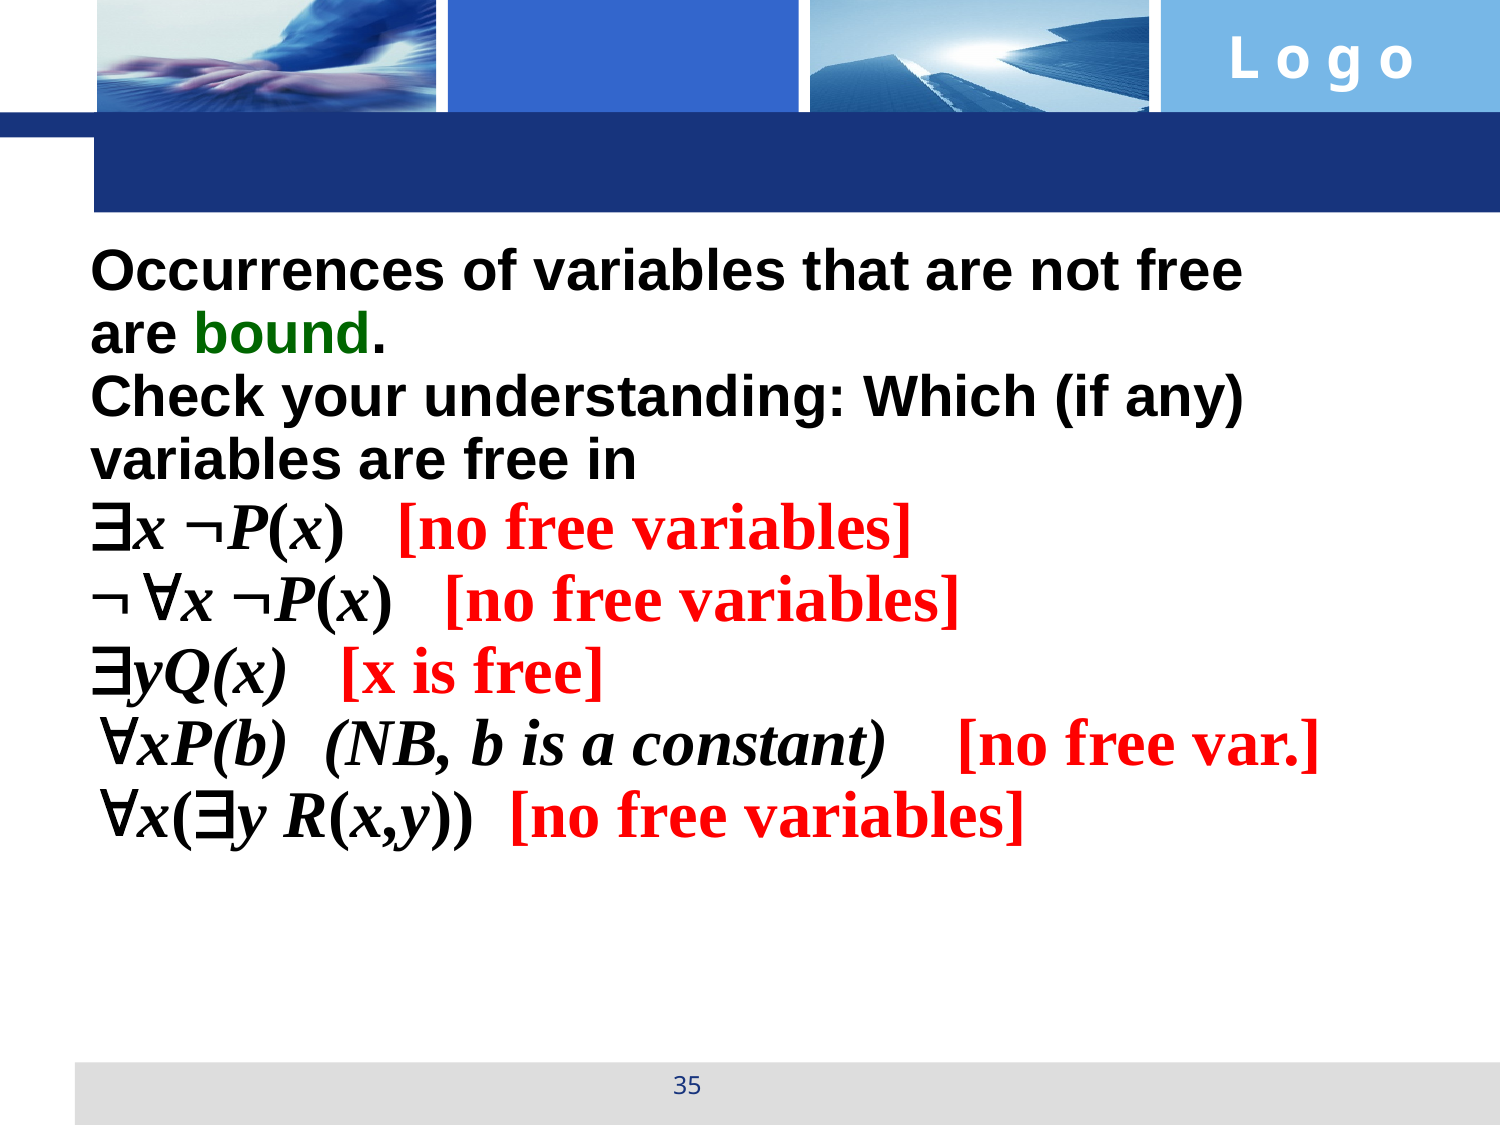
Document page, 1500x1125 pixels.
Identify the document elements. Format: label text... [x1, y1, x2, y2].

picture [810, 0, 1150, 112]
picture [97, 0, 437, 112]
list Occurrences of variables that are not free are bound. Check your understanding: Which (if any) variables are free in x P(x) [no free variables] x P(x) [no free variables] yQ(x) [x is free] xP(b) (NB, b is a constant) [no free var.] x(y R(x,y)) [no free variables] [75, 232, 1402, 1034]
text_box 35 [512, 1062, 863, 1116]
